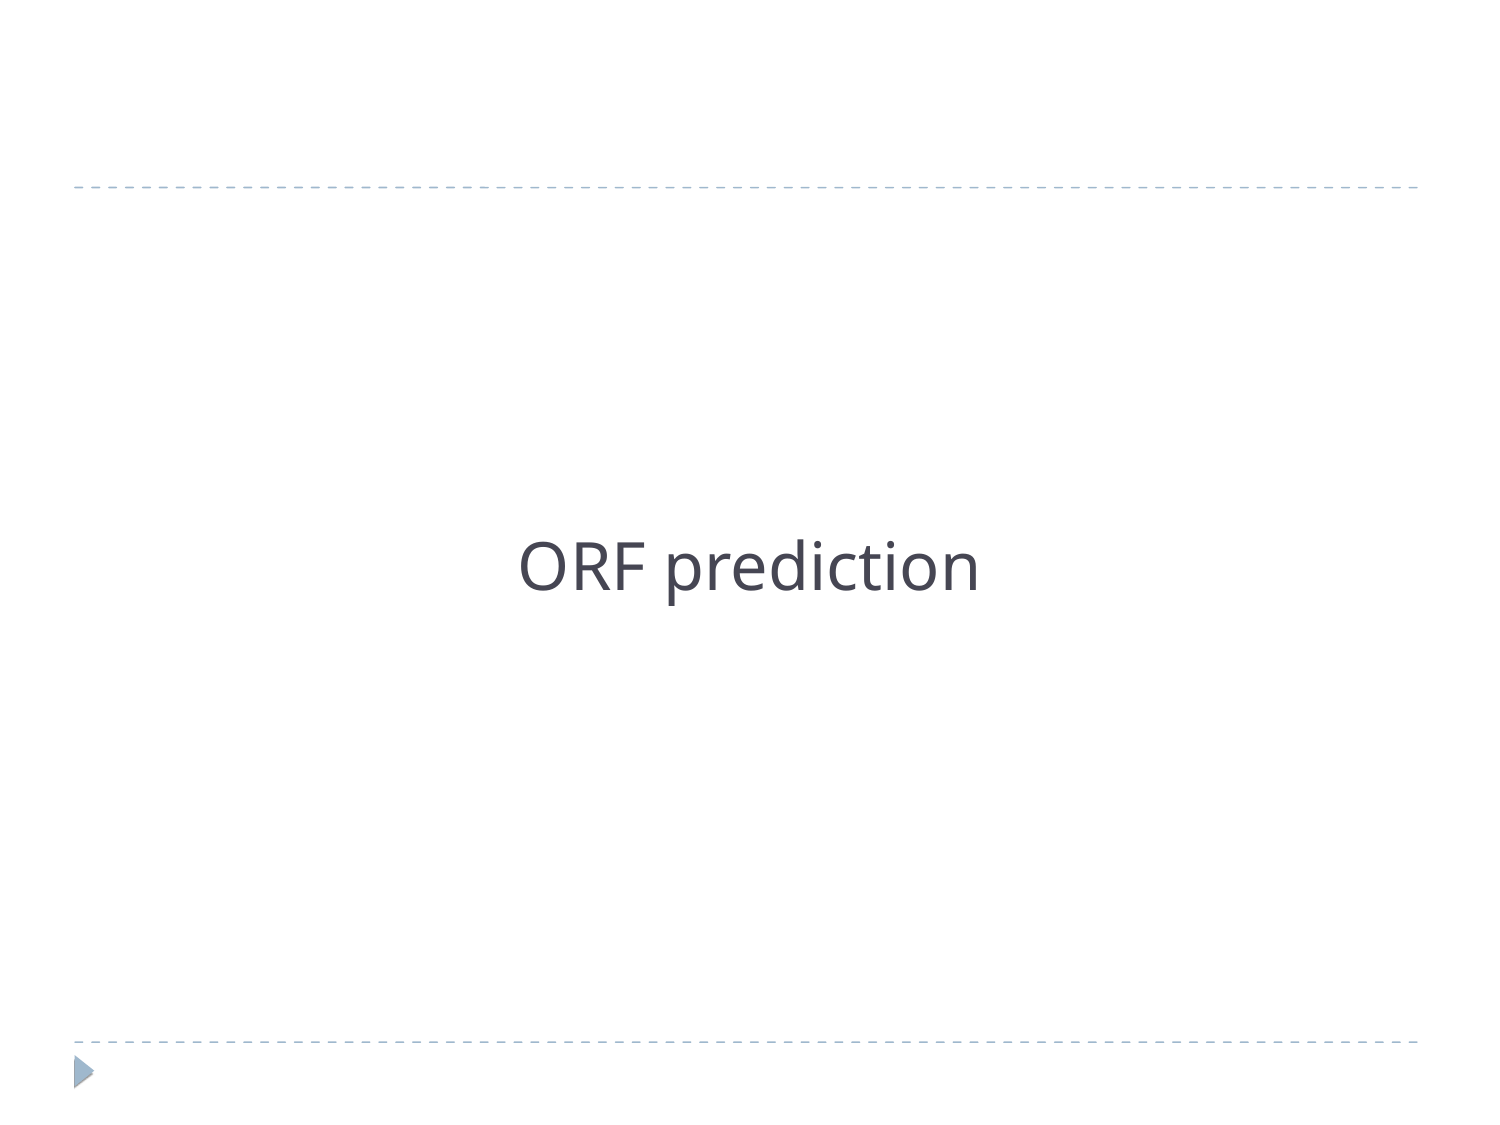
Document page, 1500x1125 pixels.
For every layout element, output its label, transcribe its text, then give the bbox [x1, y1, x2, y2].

text_box ORF prediction [74, 448, 1425, 612]
